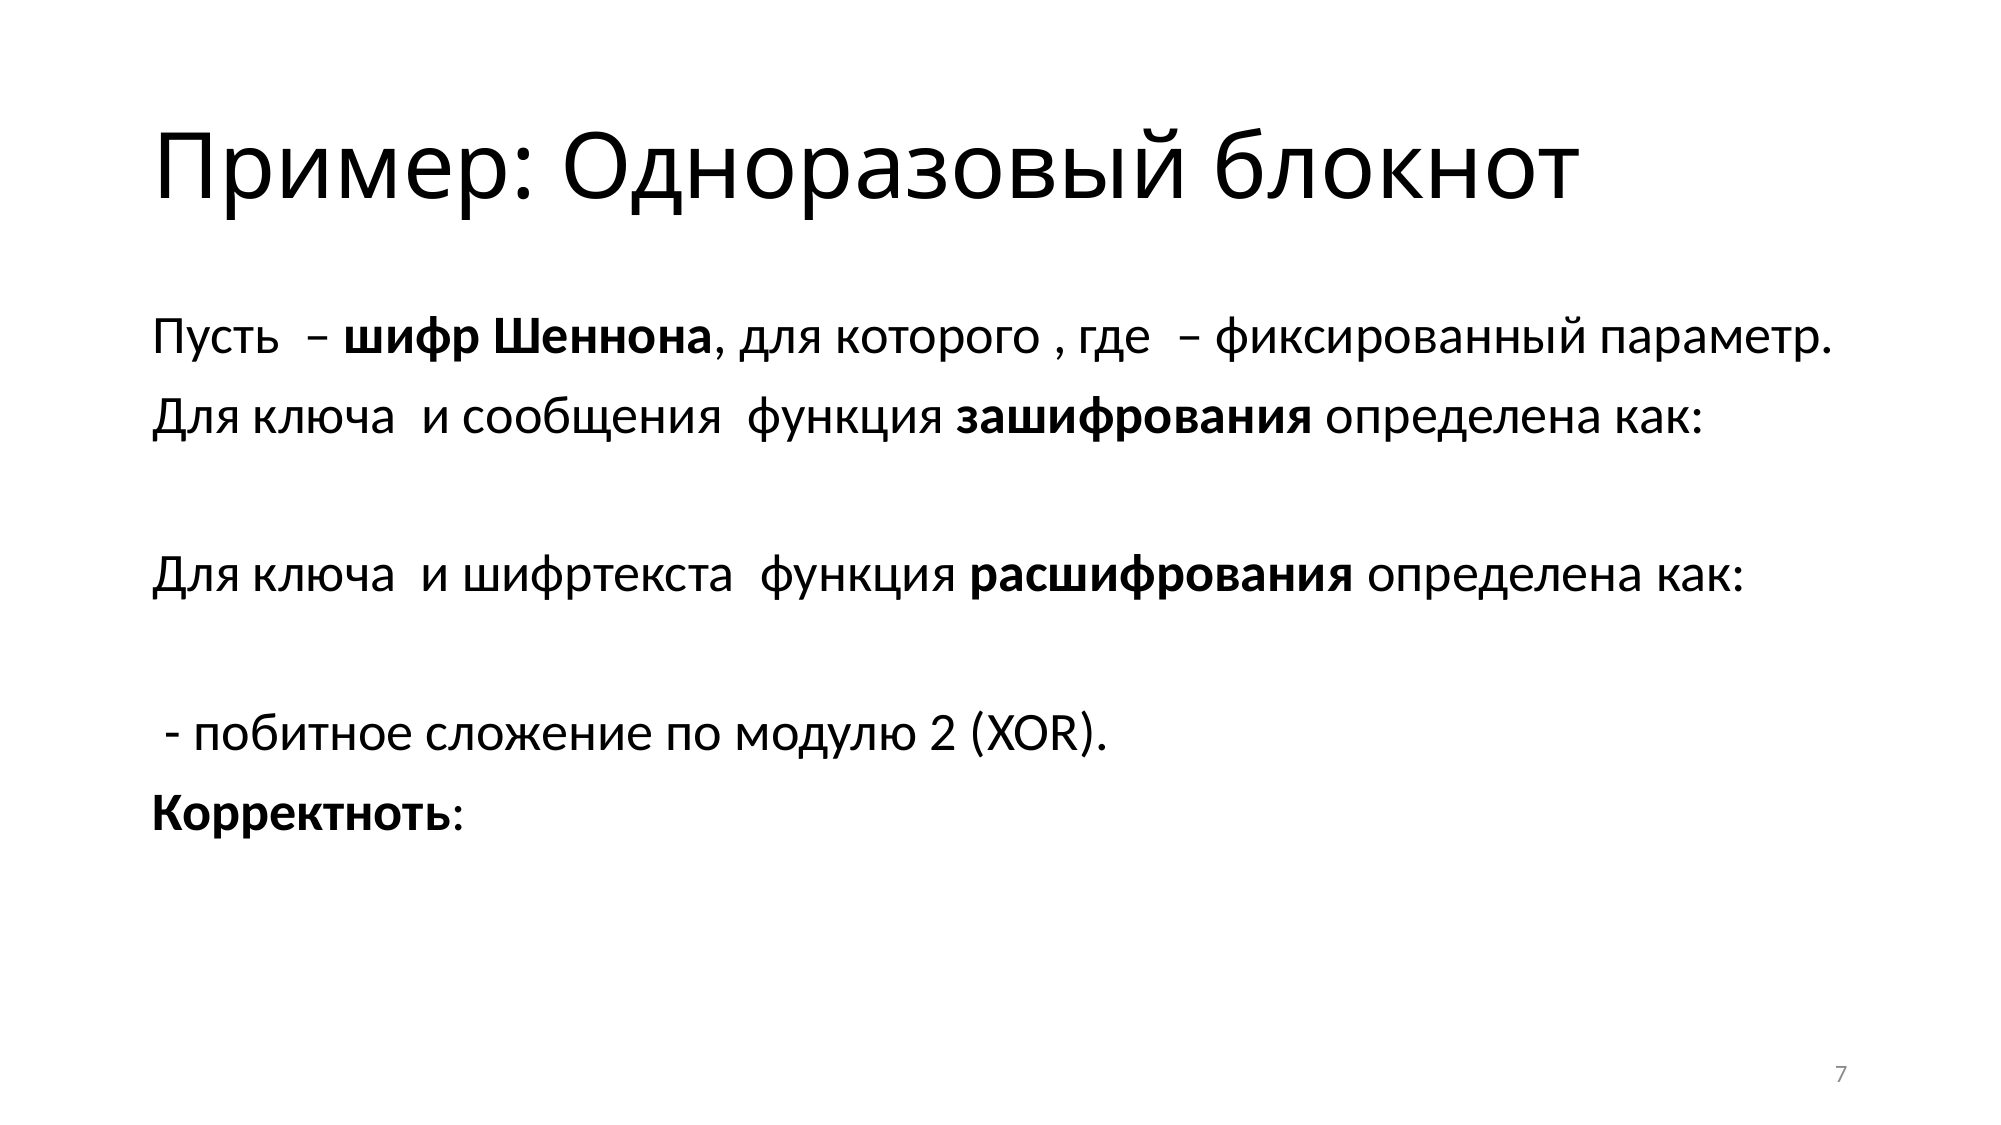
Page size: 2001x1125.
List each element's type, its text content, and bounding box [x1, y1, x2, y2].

title Пример: Одноразовый блокнот [137, 59, 1863, 278]
slide_number 7 [1412, 1042, 1863, 1103]
